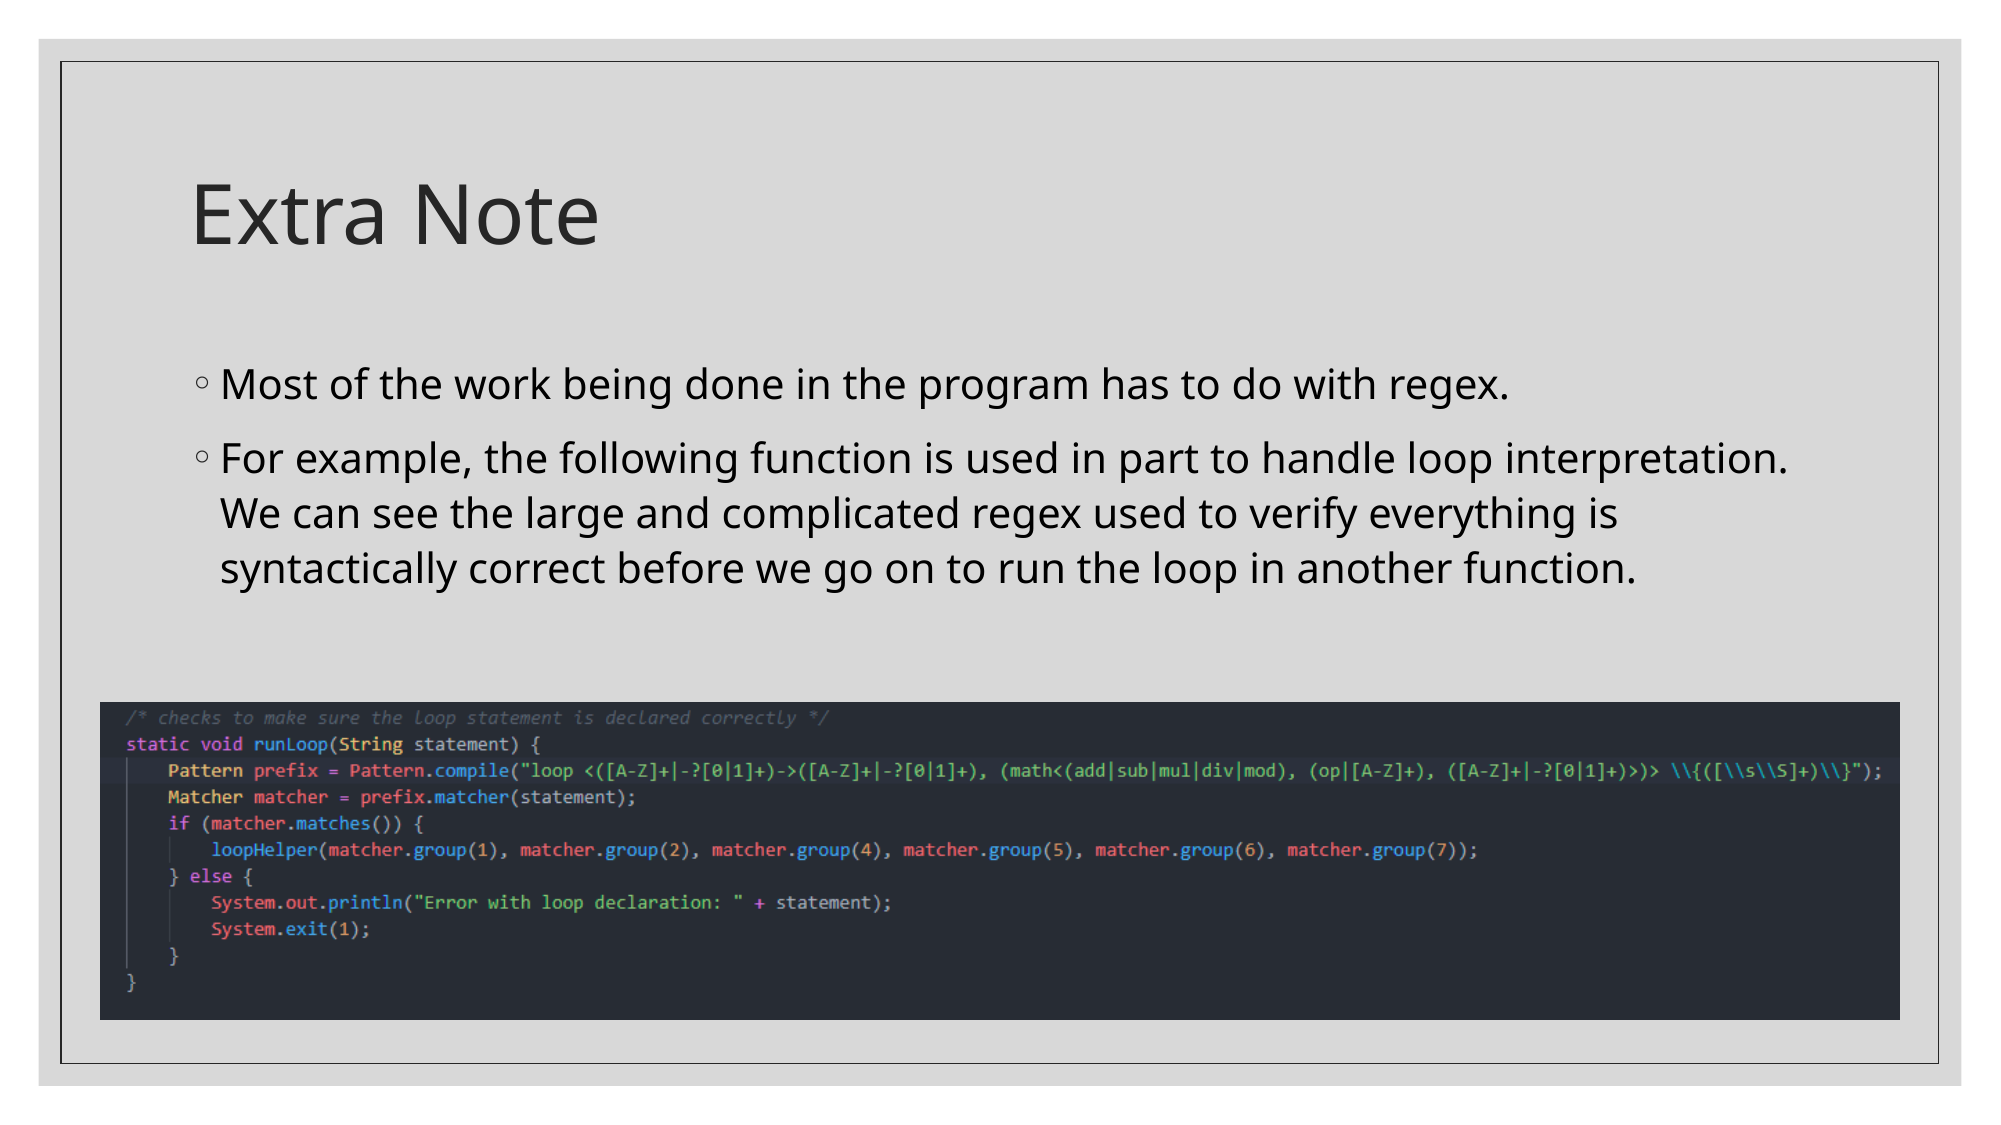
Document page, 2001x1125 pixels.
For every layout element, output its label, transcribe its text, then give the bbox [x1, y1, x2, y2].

picture [100, 702, 1900, 1020]
list Most of the work being done in the program has to do with regex. For example, the following function is used in part to handle loop interpretation. We can see the large and complicated regex used to verify everything is syntactically correct before we go on to run the loop in another function. [174, 345, 1825, 700]
title Extra Note [174, 105, 1825, 331]
